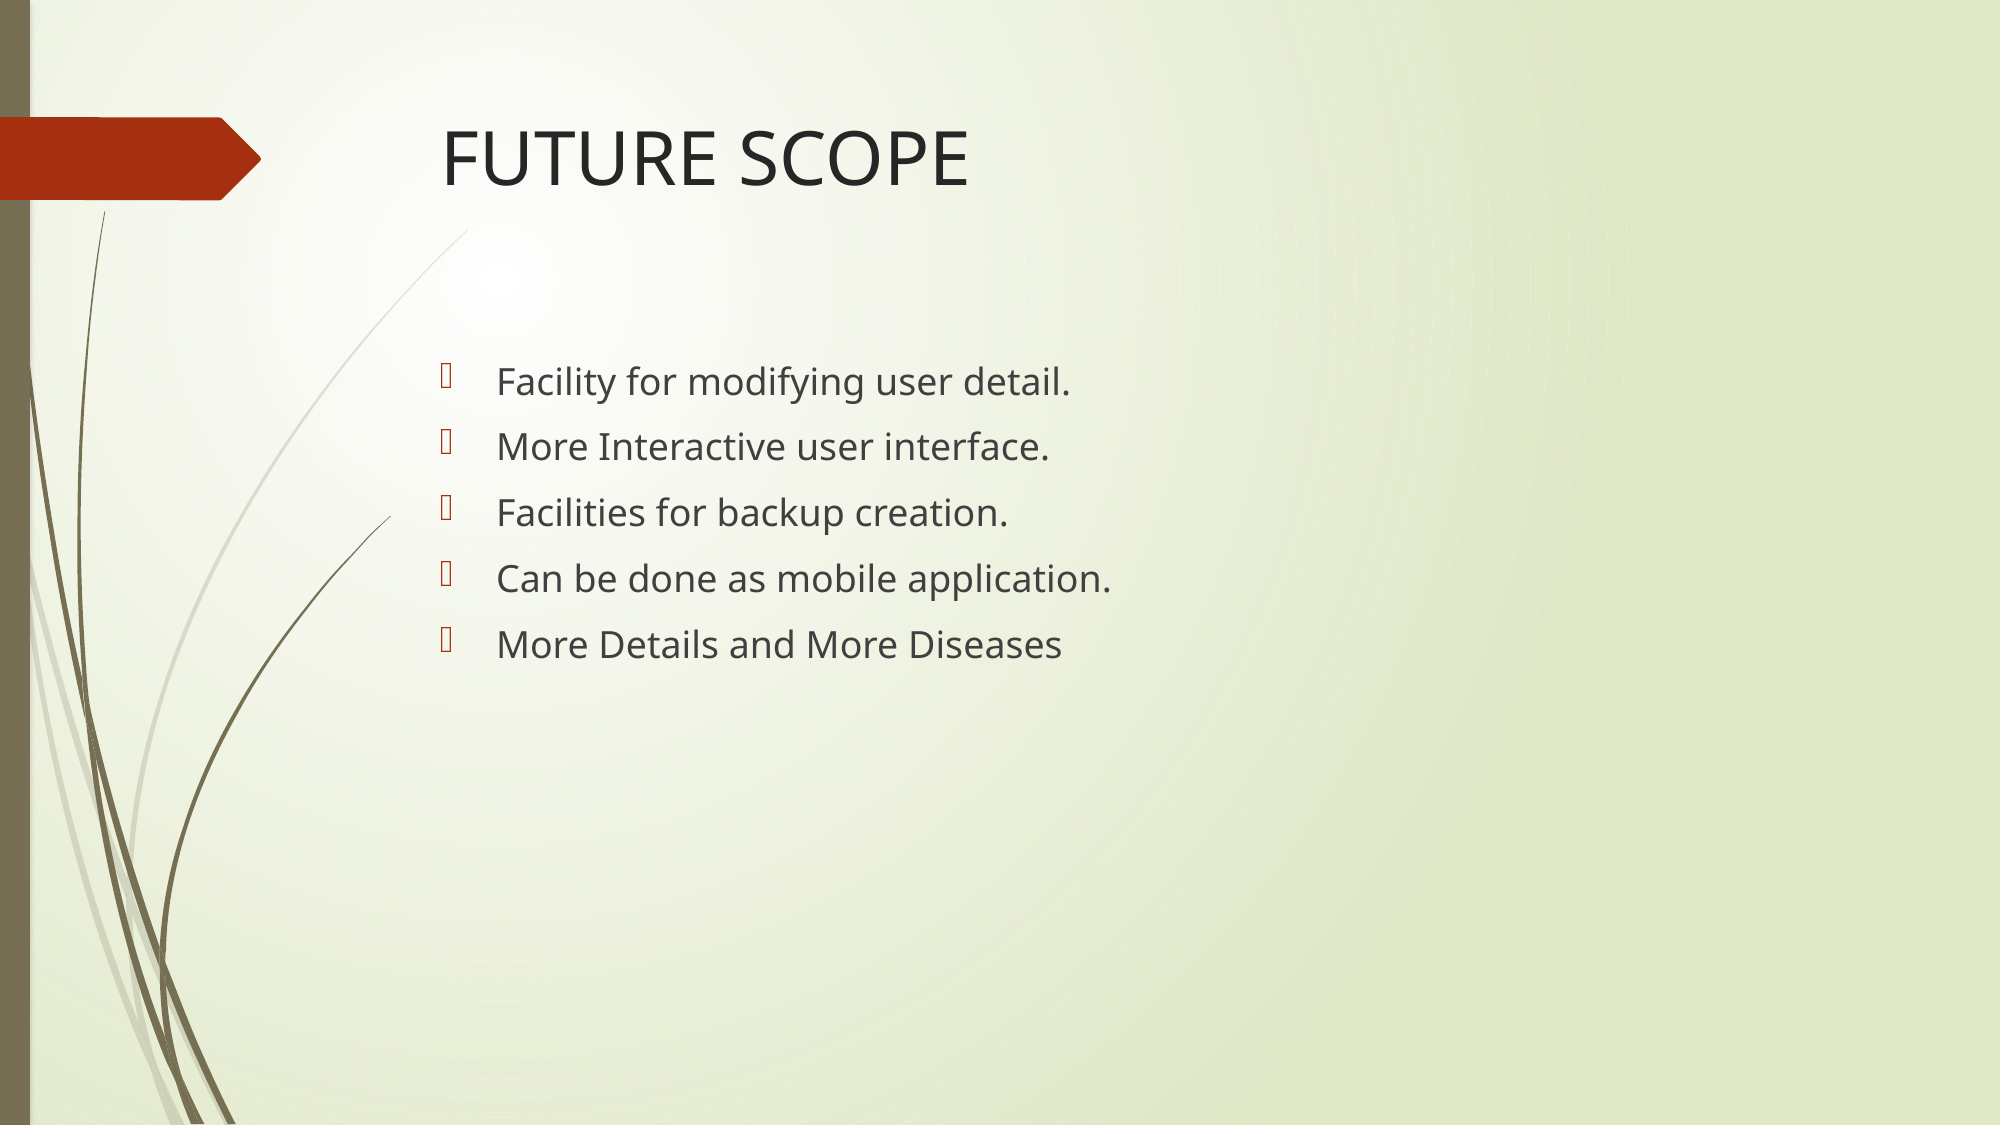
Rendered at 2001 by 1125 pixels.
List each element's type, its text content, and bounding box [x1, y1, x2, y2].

title FUTURE SCOPE [425, 102, 1888, 313]
list Facility for modifying user detail. More Interactive user interface. Facilities for backup creation. Can be done as mobile application. More Details and More Diseases [424, 350, 1888, 970]
